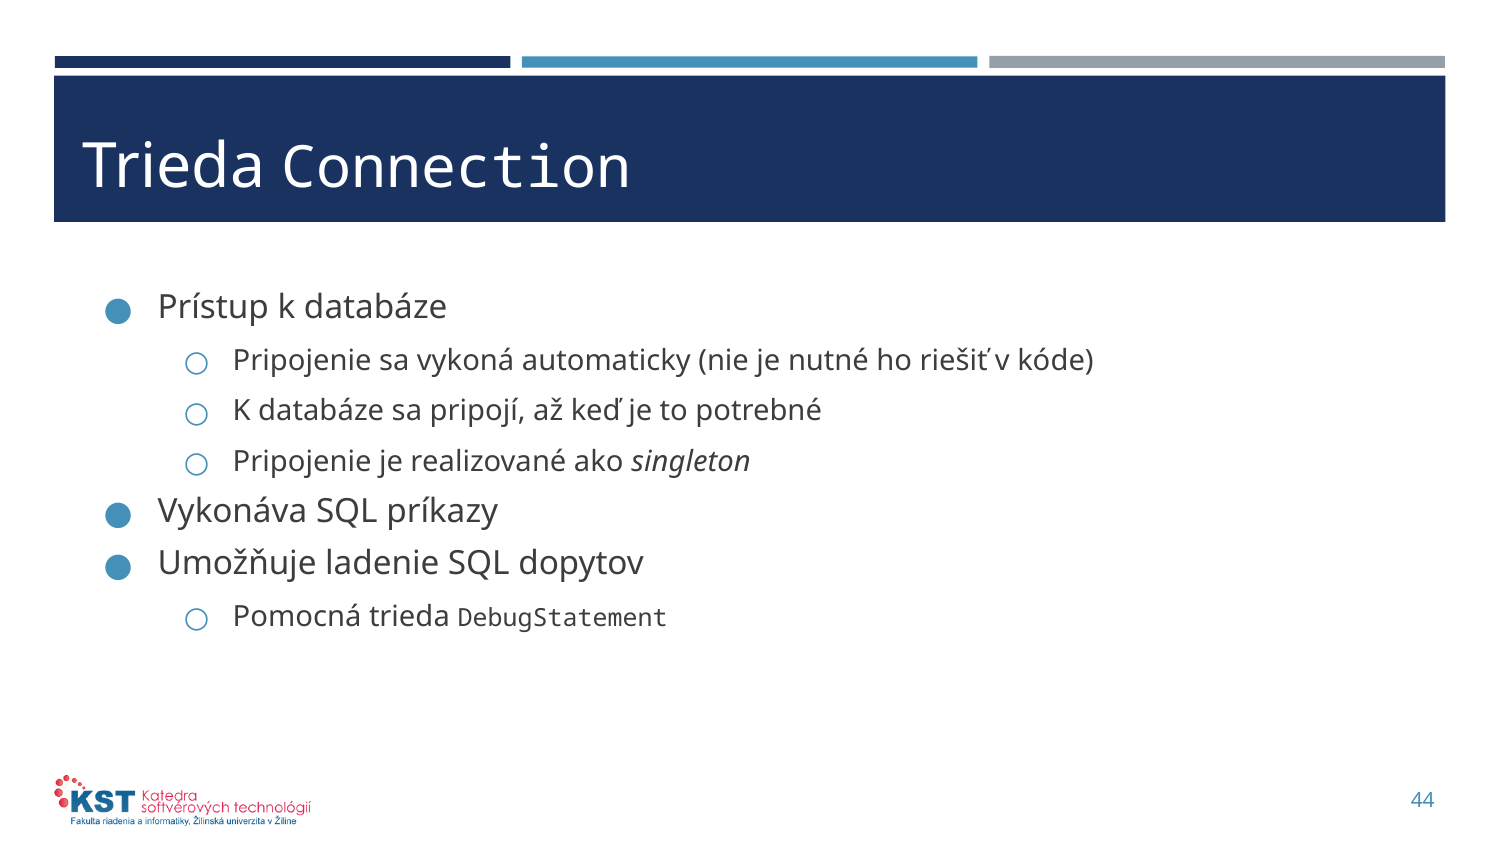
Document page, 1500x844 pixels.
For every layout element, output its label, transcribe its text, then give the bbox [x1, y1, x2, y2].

picture [54, 775, 311, 826]
slide_number 44 [1394, 777, 1446, 823]
title Trieda Connection [71, 86, 1429, 212]
list Prístup k databáze Pripojenie sa vykoná automaticky (nie je nutné ho riešiť v kóde) K databáze sa pripojí, až keď je to potrebné Pripojenie je realizované ako singleton Vykonáva SQL príkazy Umožňuje ladenie SQL dopytov Pomocná trieda DebugStatement [71, 268, 1429, 721]
